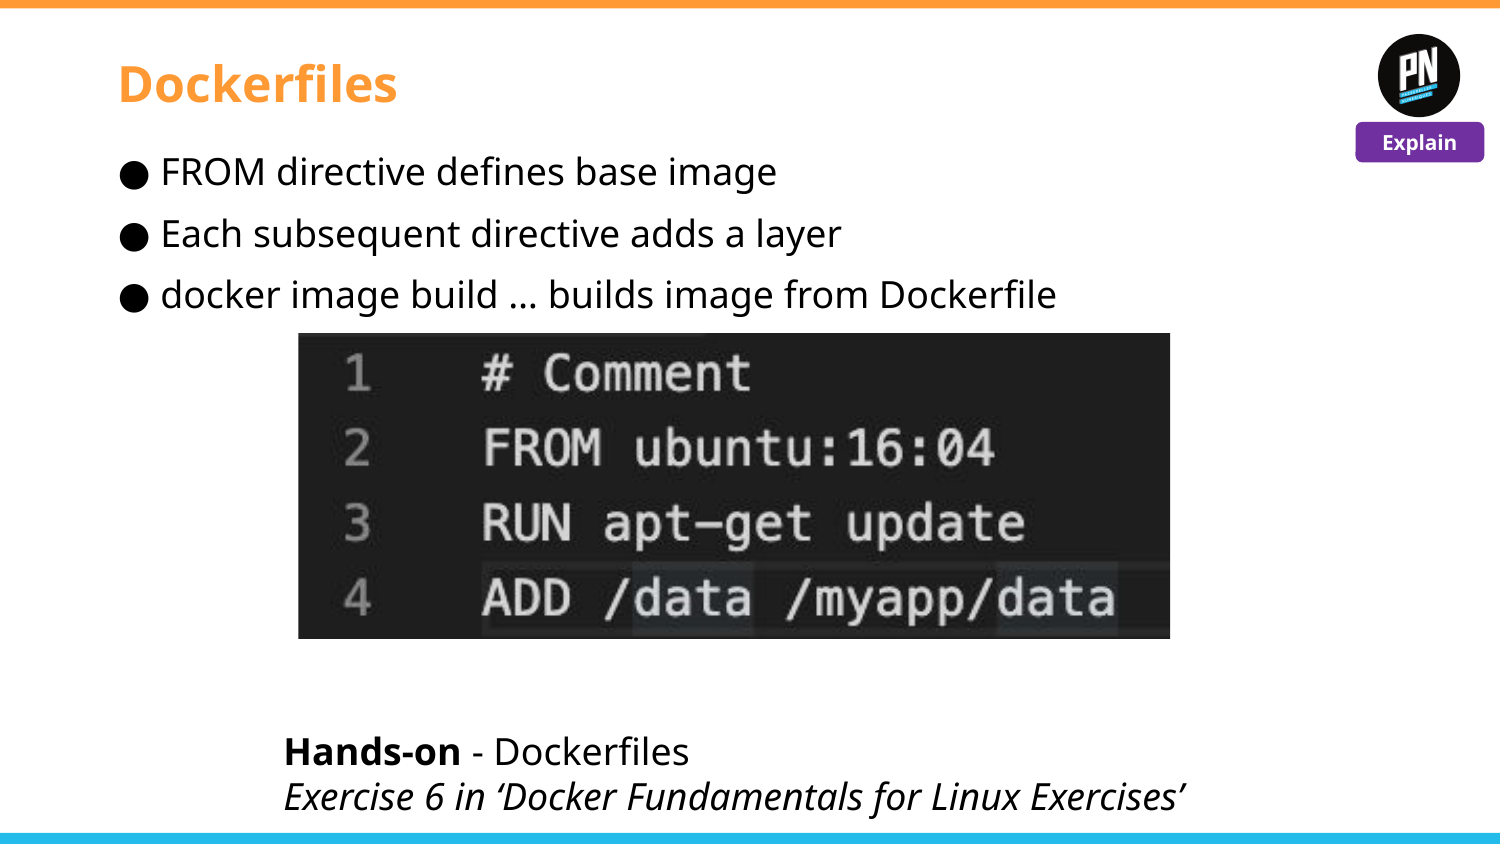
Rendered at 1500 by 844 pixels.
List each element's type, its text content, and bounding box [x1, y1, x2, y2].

text_box Explain [1353, 119, 1487, 165]
picture [1377, 33, 1461, 118]
text_box Hands-on - Dockerfiles Exercise 6 in ‘Docker Fundamentals for Linux Exercises’ [268, 720, 1200, 825]
picture [298, 333, 1171, 639]
title Dockerfiles [103, 45, 1397, 147]
list ● FROM directive defines base image ● Each subsequent directive adds a layer ● docker image build … builds image from Dockerfile [103, 146, 1202, 334]
